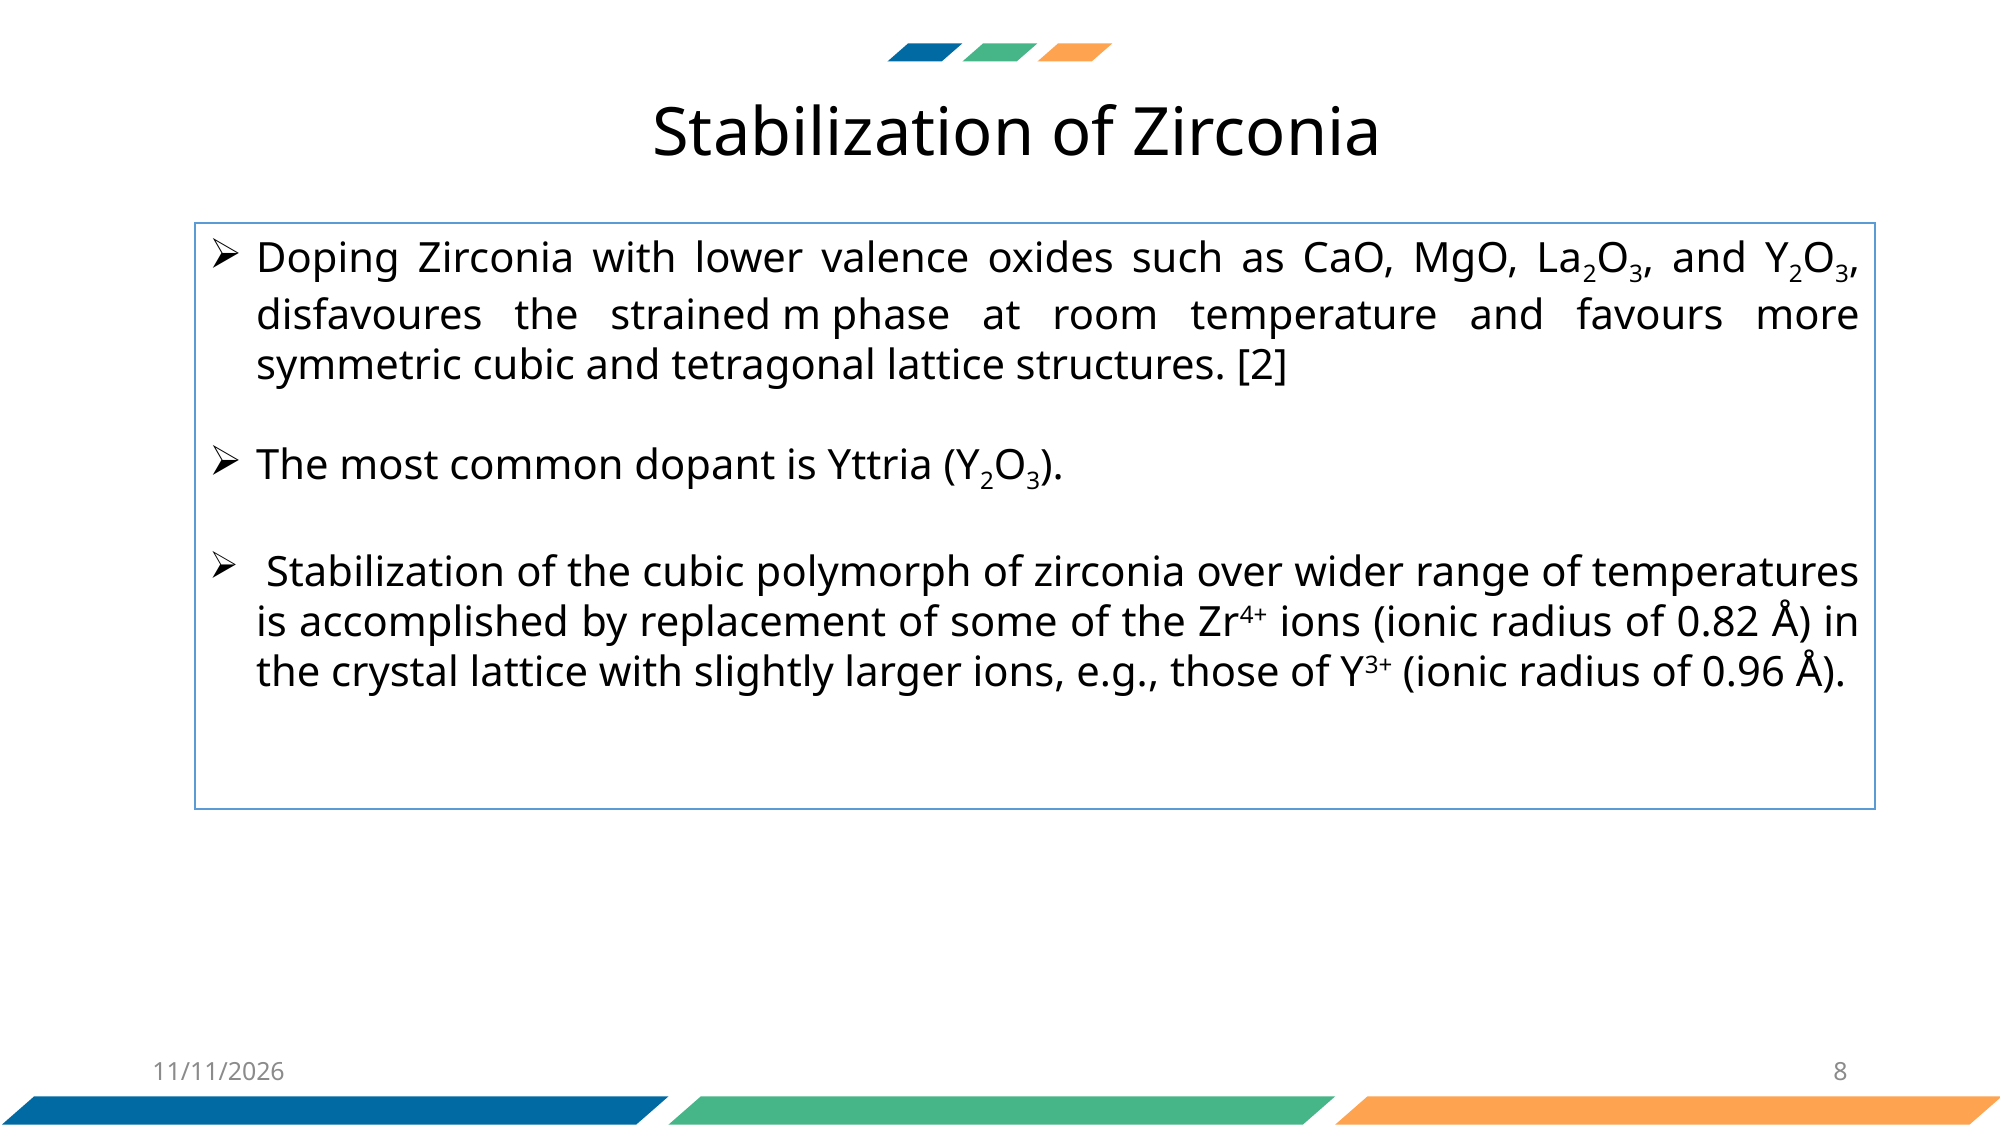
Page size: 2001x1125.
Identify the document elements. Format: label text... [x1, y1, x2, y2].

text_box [1, 1096, 2000, 1125]
text_box Doping Zirconia with lower valence oxides such as CaO, MgO, La2O3, and Y2O3, disfavoures the strained m phase at room temperature and favours more symmetric cubic and tetragonal lattice structures. [2] The most common dopant is Yttria (Y2O3). Stabilization of the cubic polymorph of zirconia over wider range of temperatures is accomplished by replacement of some of the Zr4+ ions (ionic radius of 0.82 Å) in the crystal lattice with slightly larger ions, e.g., those of Y3+ (ionic radius of 0.96 Å). [194, 222, 1876, 810]
slide_number 8 [1412, 1042, 1863, 1096]
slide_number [137, 1042, 588, 1096]
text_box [887, 43, 1113, 62]
text_box Stabilization of Zirconia [492, 89, 1543, 170]
